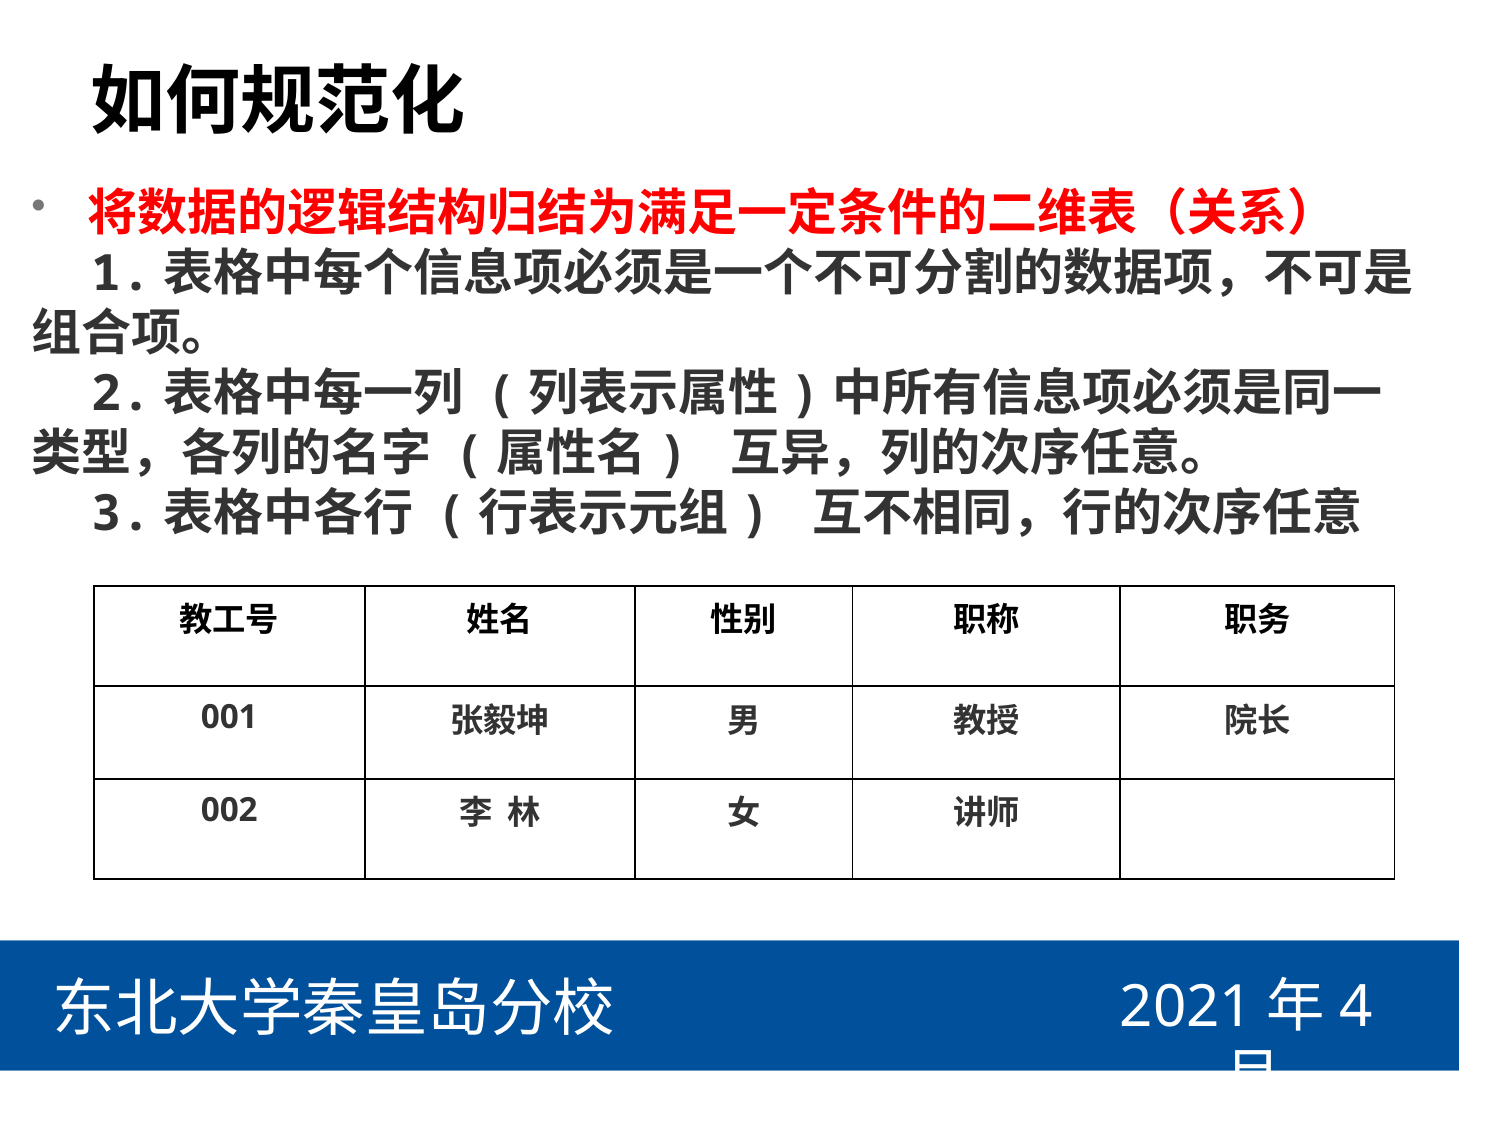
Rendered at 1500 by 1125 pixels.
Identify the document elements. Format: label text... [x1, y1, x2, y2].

table_cell 男 [636, 687, 852, 778]
list 将数据的逻辑结构归结为满足一定条件的二维表（关系） 1.表格中每个信息项必须是一个不可分割的数据项，不可是组合项。 2.表格中每一列 (列表示属性)中所有信息项必须是同一类型，各列的名字 (属性名) 互异，列的次序任意。 3.表格中各行 (行表示元组) 互不相同，行的次序任意 [16, 163, 1442, 926]
table_cell 002 [95, 780, 364, 878]
table_header 性别 [636, 587, 852, 685]
table_cell 女 [636, 780, 852, 878]
table_header 职称 [853, 587, 1119, 685]
title 如何规范化 [74, 44, 1360, 153]
table_cell 院长 [1121, 687, 1394, 778]
table_cell 张毅坤 [366, 687, 634, 778]
table_cell [1121, 780, 1394, 878]
table_cell 教授 [853, 687, 1119, 778]
table_header 教工号 [95, 587, 364, 685]
table_header 职务 [1121, 587, 1394, 685]
table_cell 001 [95, 687, 364, 778]
table_cell 李 林 [366, 780, 634, 878]
table_header 姓名 [366, 587, 634, 685]
table_cell 讲师 [853, 780, 1119, 878]
